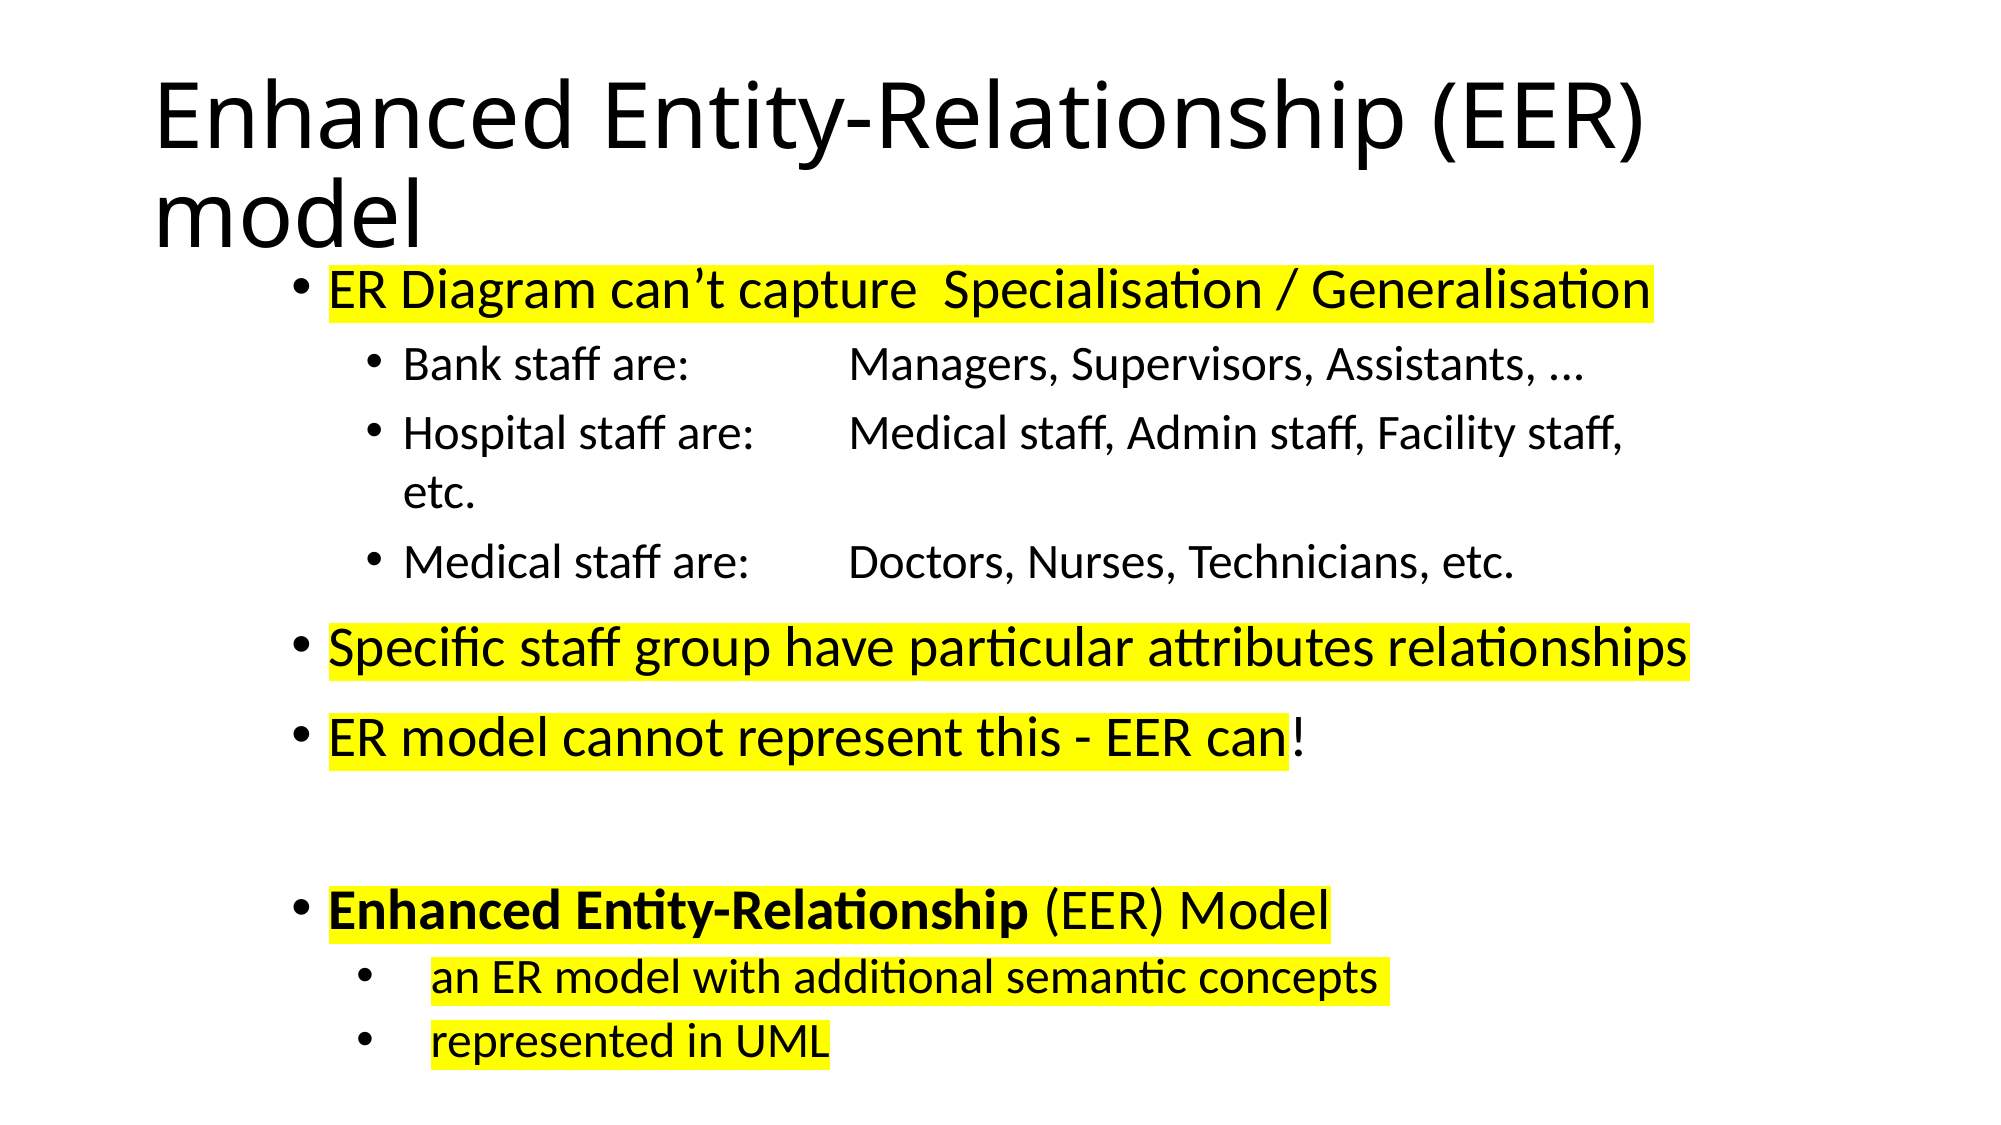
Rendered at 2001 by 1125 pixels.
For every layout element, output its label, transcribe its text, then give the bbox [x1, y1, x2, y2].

title Enhanced Entity-Relationship (EER) model [137, 59, 1863, 278]
list ER Diagram can’t capture Specialisation / Generalisation Bank staff are: Managers, Supervisors, Assistants, ... Hospital staff are: Medical staff, Admin staff, Facility staff, etc. Medical staff are: Doctors, Nurses, Technicians, etc. Specific staff group have particular attributes relationships ER model cannot represent this - EER can! Enhanced Entity-Relationship (EER) Model an ER model with additional semantic concepts represented in UML [276, 243, 1724, 1083]
